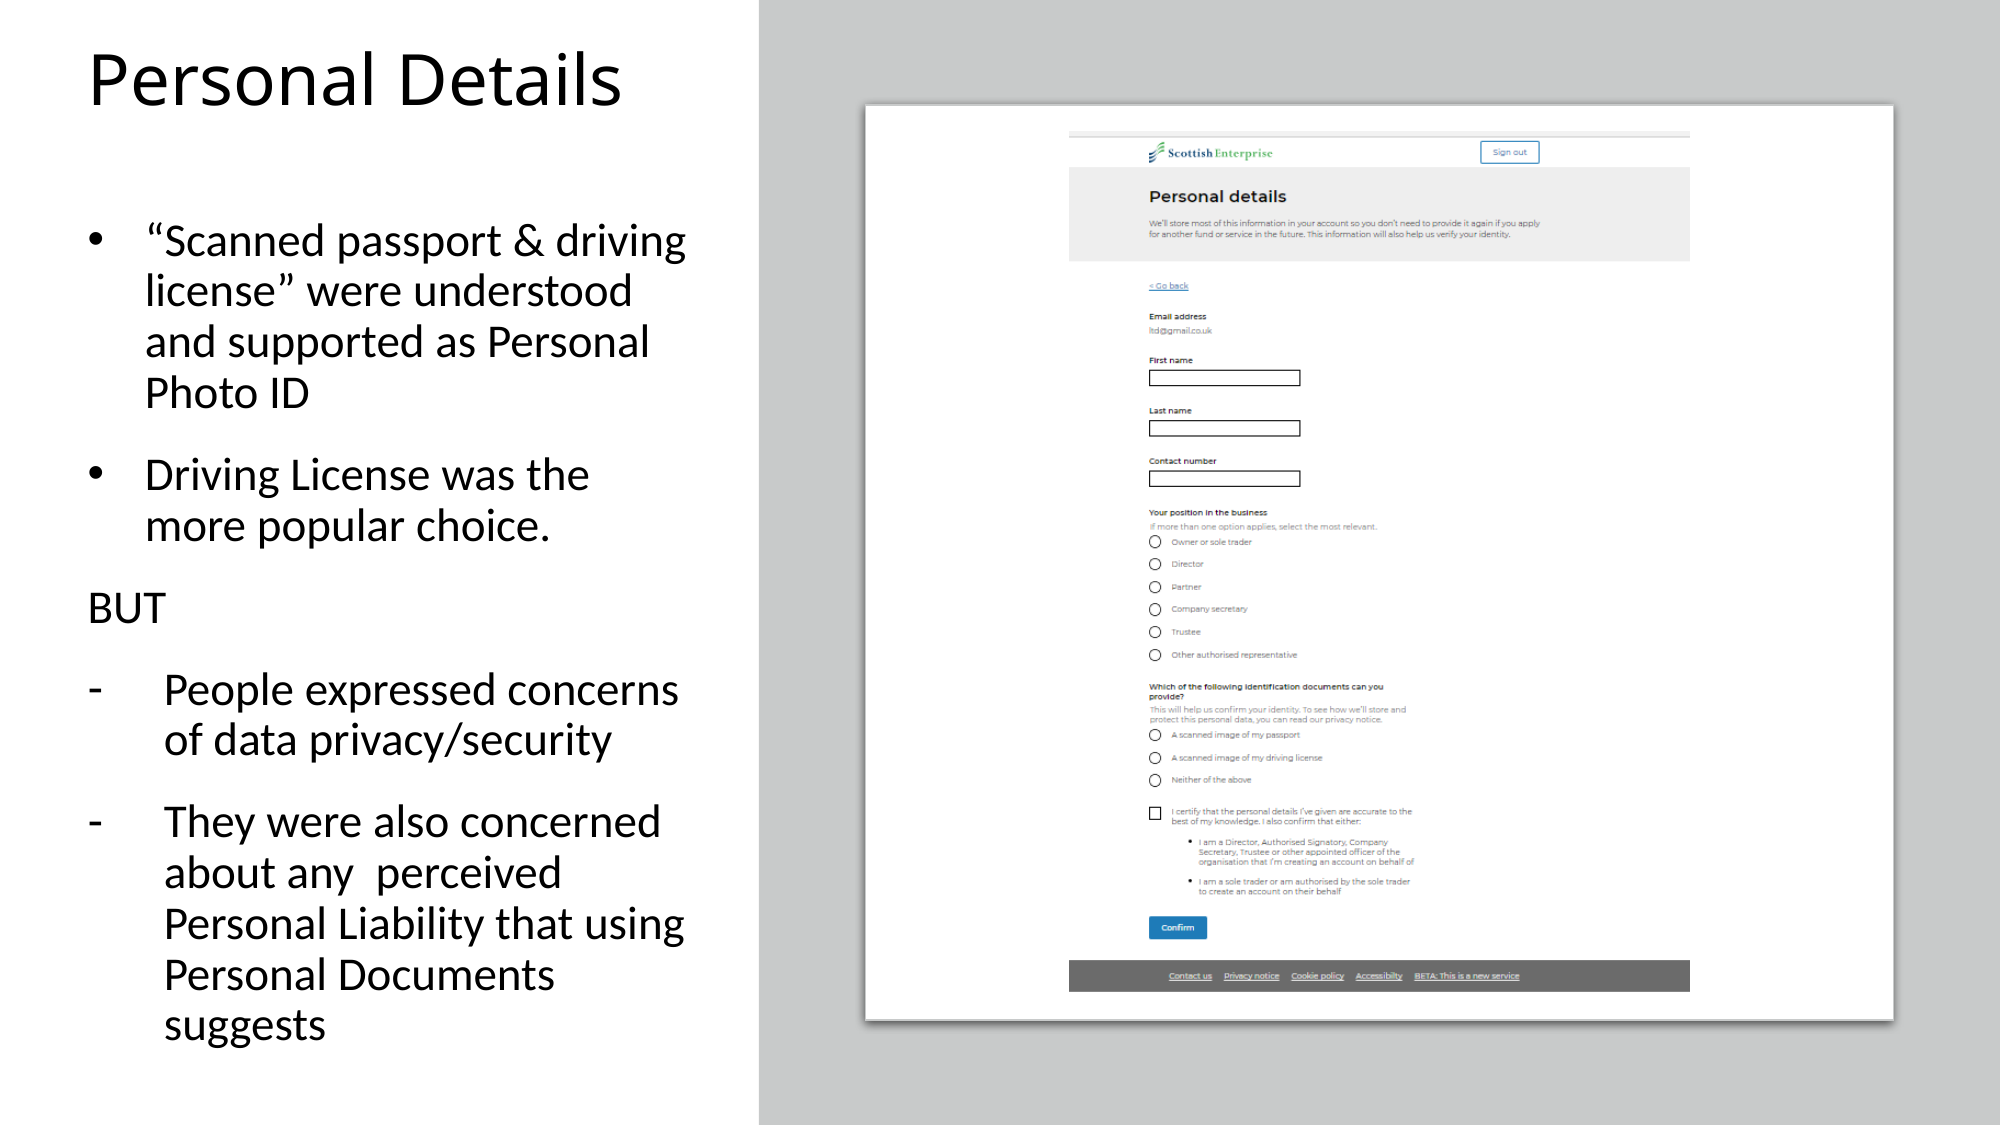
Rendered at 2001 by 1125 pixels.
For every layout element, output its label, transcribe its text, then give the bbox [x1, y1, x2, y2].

text_box [758, 0, 2000, 1125]
picture [1069, 131, 1690, 993]
subtitle “Scanned passport & driving license” were understood and supported as Personal Photo ID Driving License was the more popular choice. BUT People expressed concerns of data privacy/security They were also concerned about any perceived Personal Liability that using Personal Documents suggests [72, 208, 713, 1071]
title Personal Details [72, 24, 646, 128]
text_box [864, 104, 1894, 1021]
